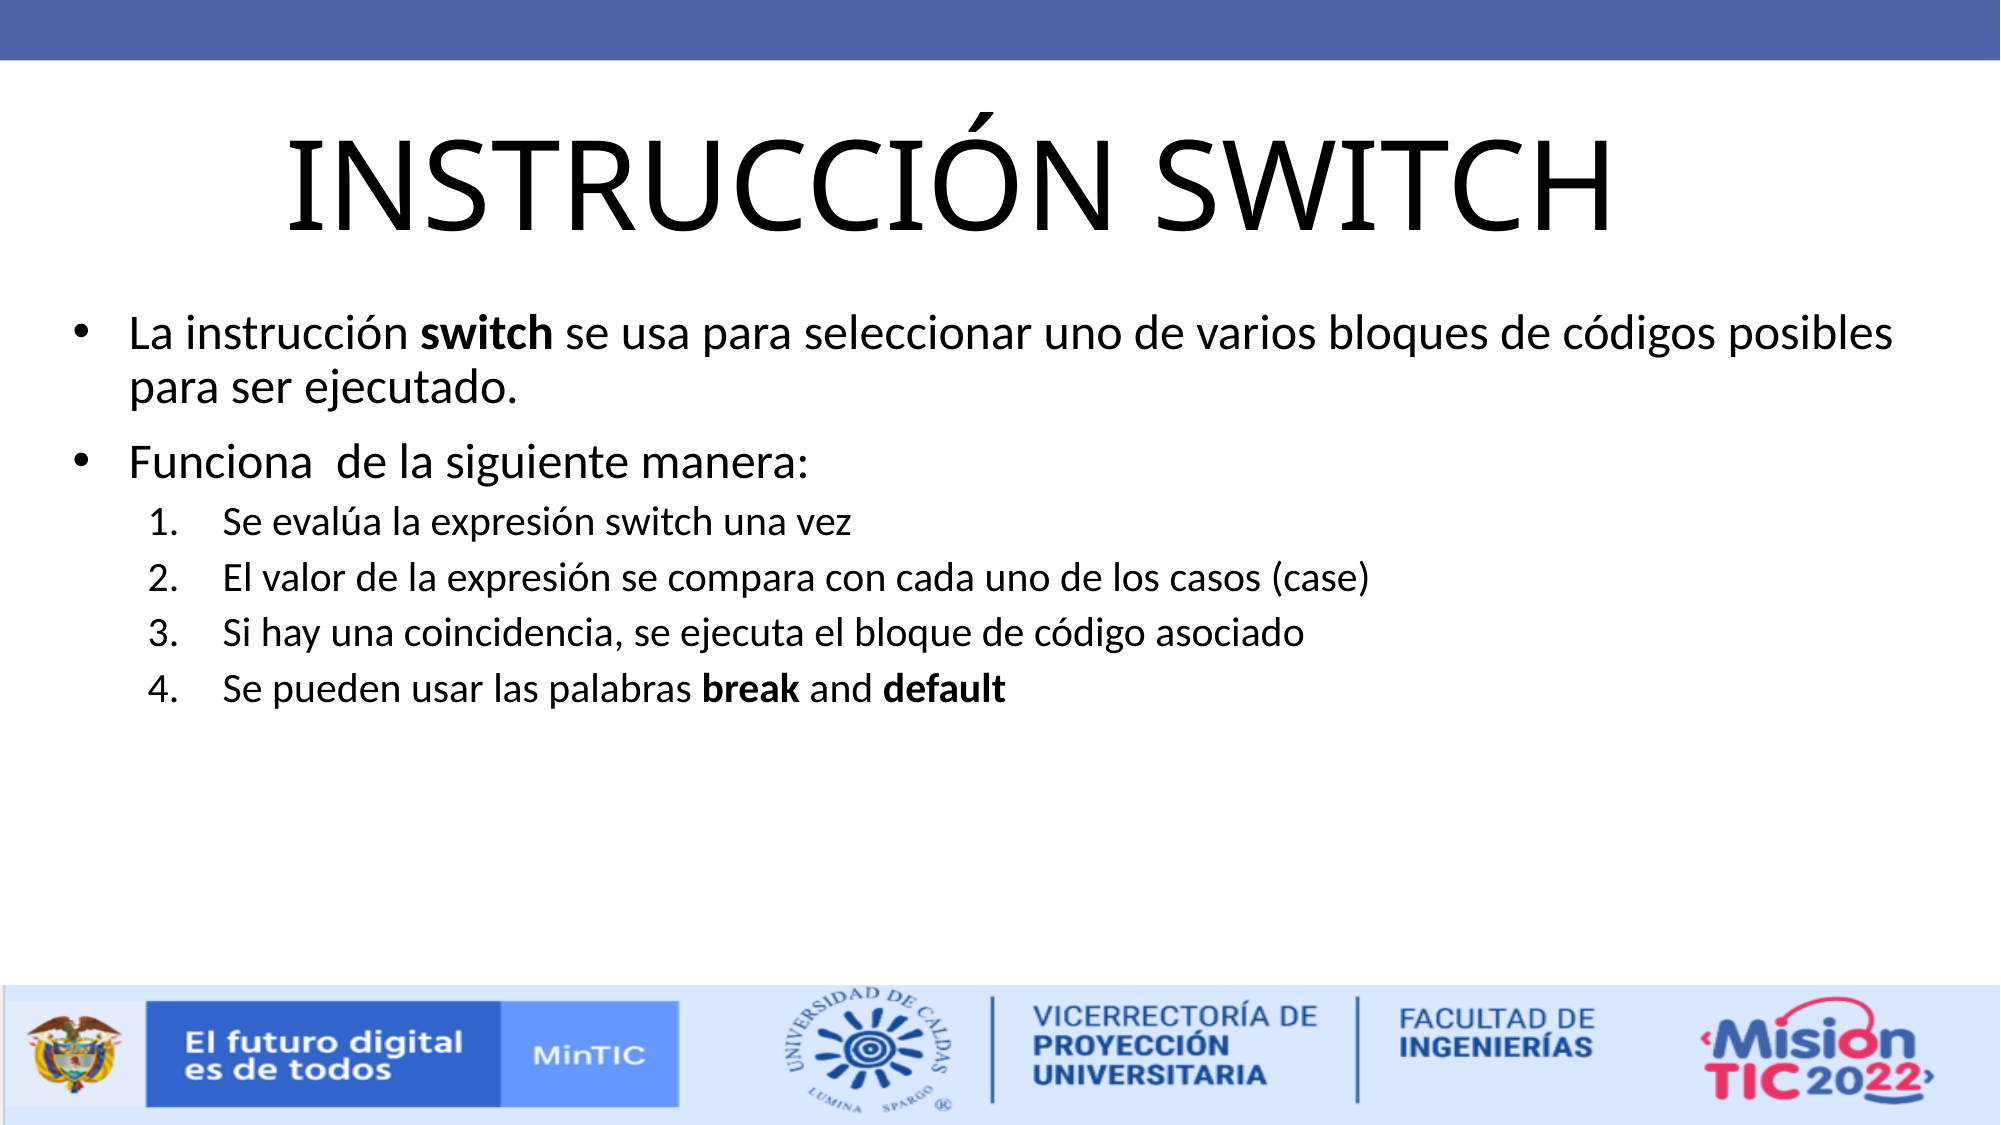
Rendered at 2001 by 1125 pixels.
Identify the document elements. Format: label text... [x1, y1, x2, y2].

subtitle La instrucción switch se usa para seleccionar uno de varios bloques de códigos posibles para ser ejecutado. Funciona de la siguiente manera: Se evalúa la expresión switch una vez El valor de la expresión se compara con cada uno de los casos (case) Si hay una coincidencia, se ejecuta el bloque de código asociado Se pueden usar las palabras break and default [57, 299, 1921, 925]
title INSTRUCCIÓN SWITCH [238, 62, 1667, 266]
picture [0, 985, 2000, 1125]
text_box [0, 0, 2000, 62]
